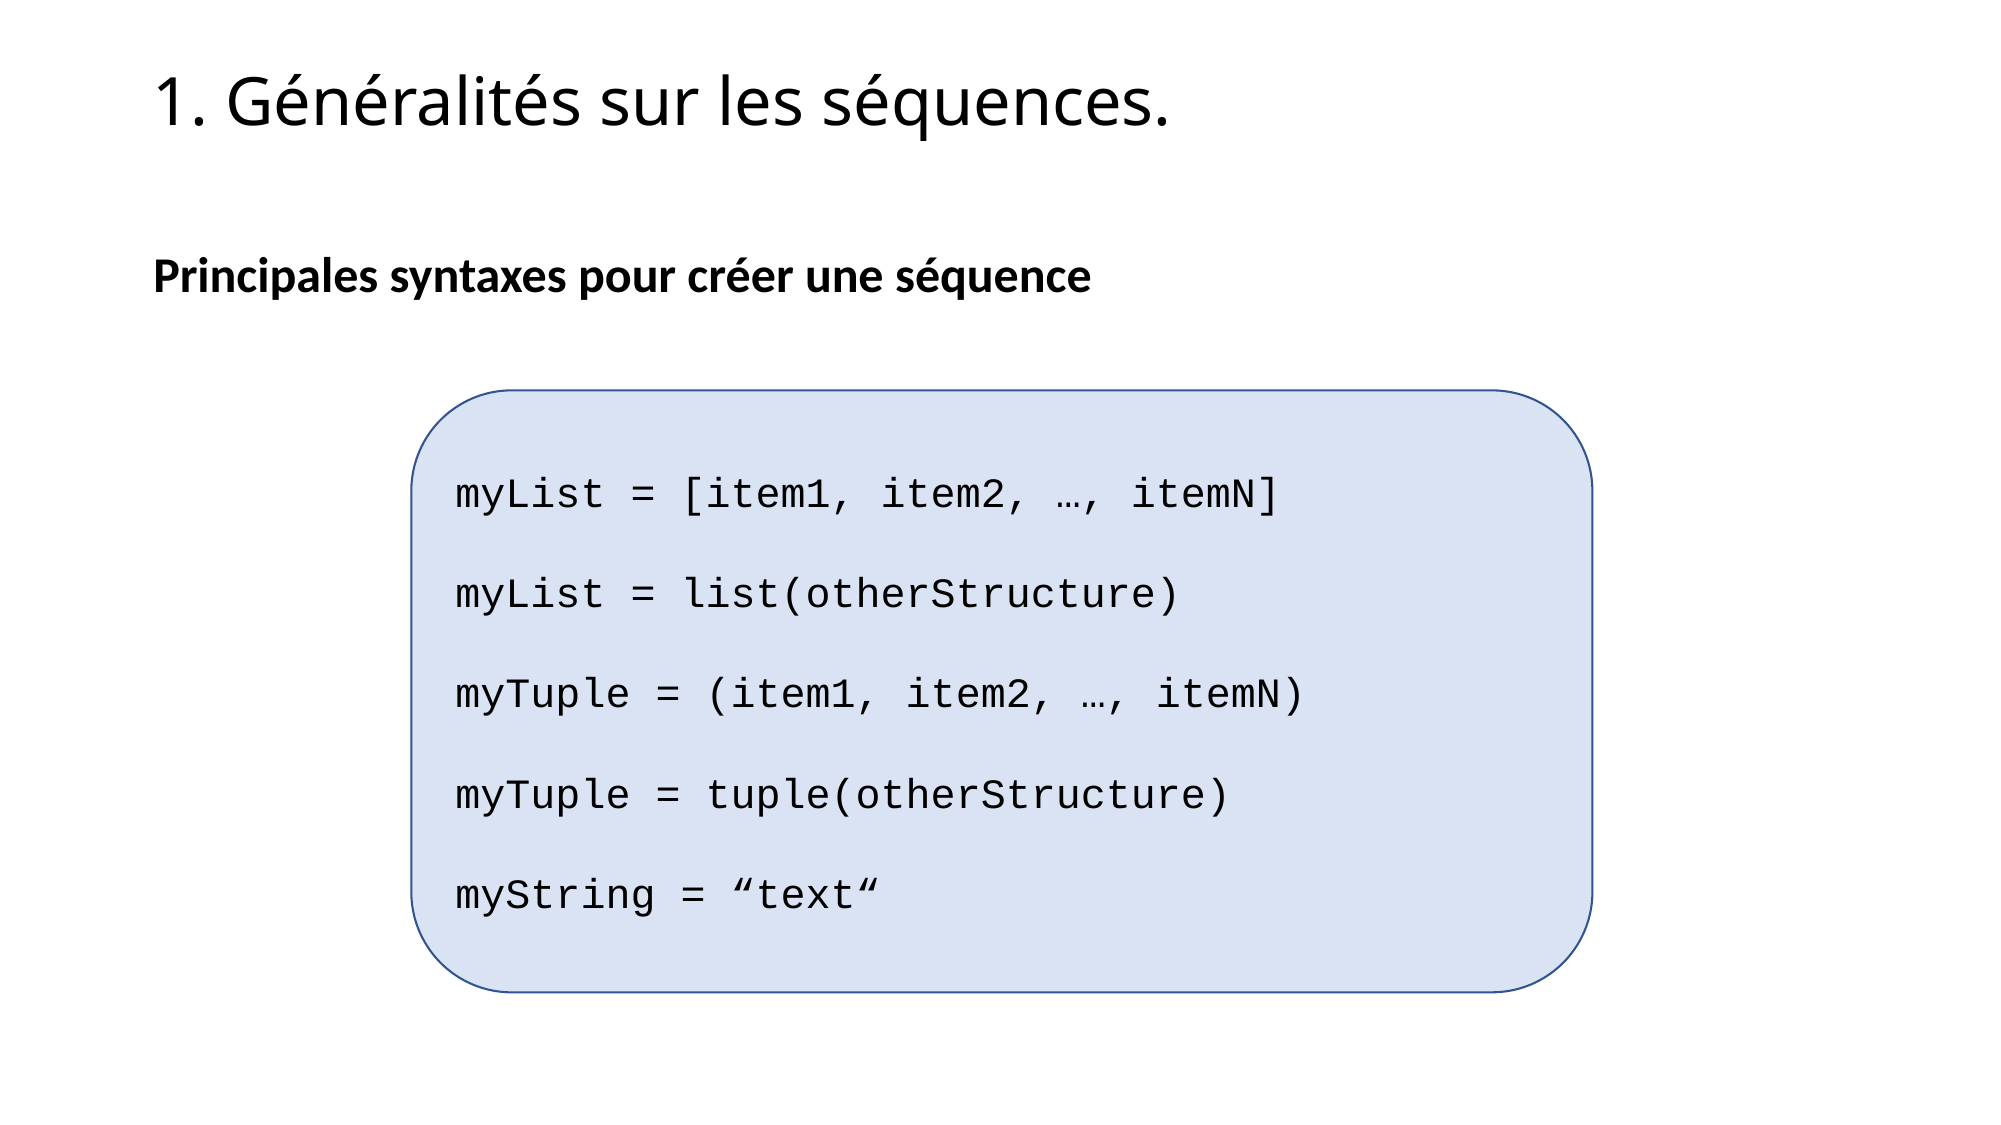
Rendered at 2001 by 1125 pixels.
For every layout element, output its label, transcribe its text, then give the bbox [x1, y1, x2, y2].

text_box myList = [item1, item2, …, itemN] myList = list(otherStructure) myTuple = (item1, item2, …, itemN) myTuple = tuple(otherStructure) myString = “text“ [410, 389, 1594, 994]
text_box 1. Généralités sur les séquences. [137, 59, 1863, 155]
text_box Principales syntaxes pour créer une séquence [138, 234, 1866, 310]
